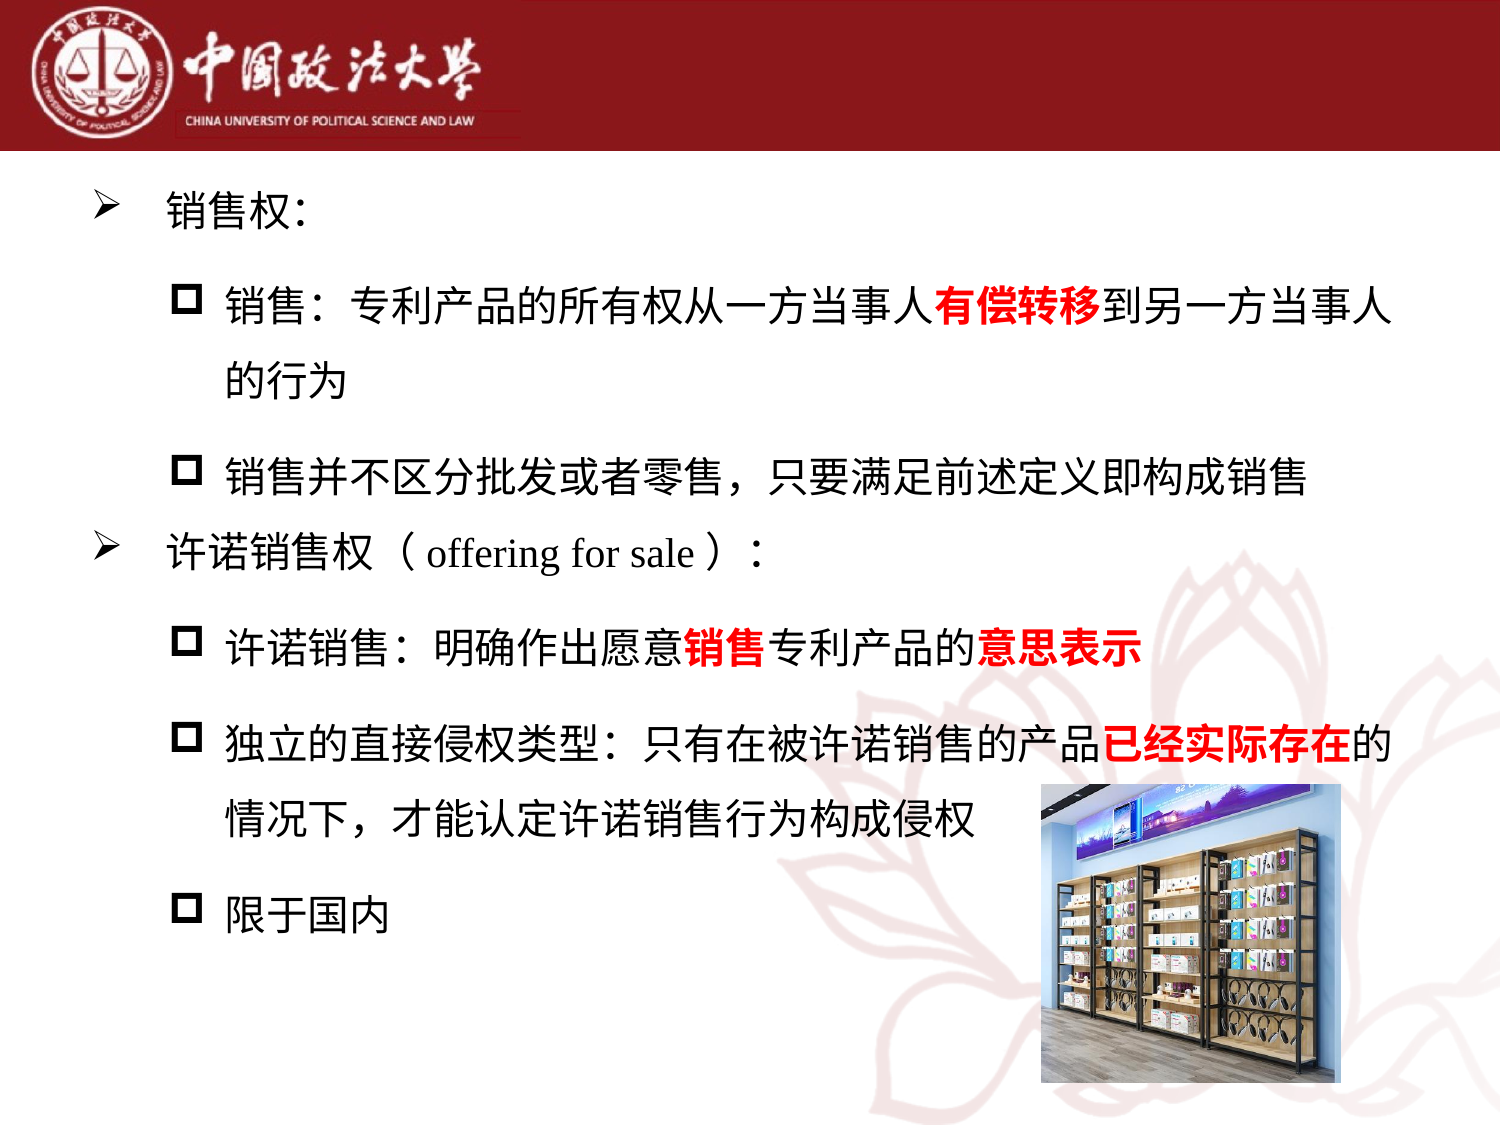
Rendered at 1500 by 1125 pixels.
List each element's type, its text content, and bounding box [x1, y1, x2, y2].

list 销售权： 销售：专利产品的所有权从一方当事人有偿转移到另一方当事人的行为 销售并不区分批发或者零售，只要满足前述定义即构成销售 许诺销售权（offering for sale）： 许诺销售：明确作出愿意销售专利产品的意思表示 独立的直接侵权类型：只有在被许诺销售的产品已经实际存在的情况下，才能认定许诺销售行为构成侵权 限于国内 [35, 151, 1436, 1052]
picture [0, 0, 1500, 151]
picture [773, 533, 1500, 1125]
